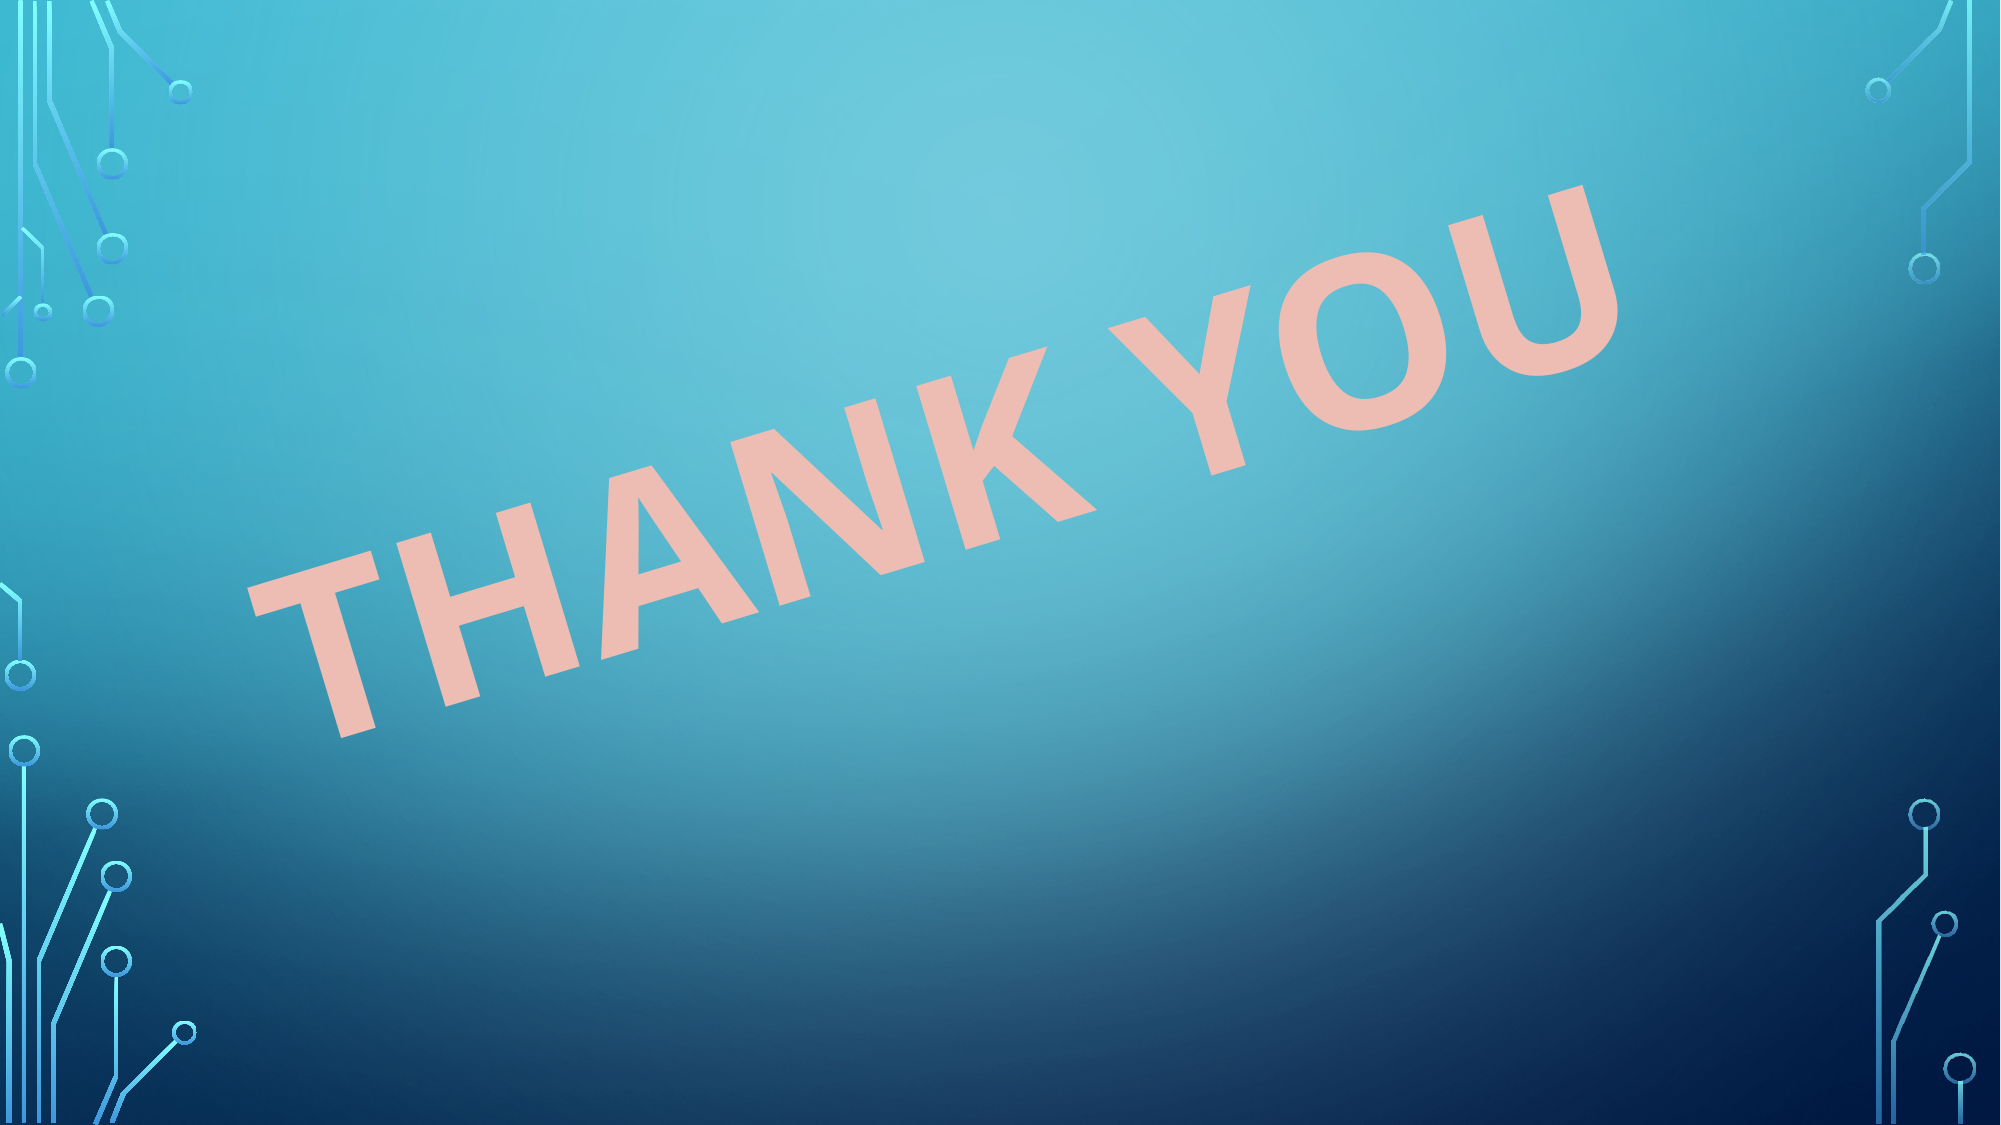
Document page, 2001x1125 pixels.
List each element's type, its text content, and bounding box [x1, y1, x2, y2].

text_box THANK YOU [206, 101, 1683, 811]
